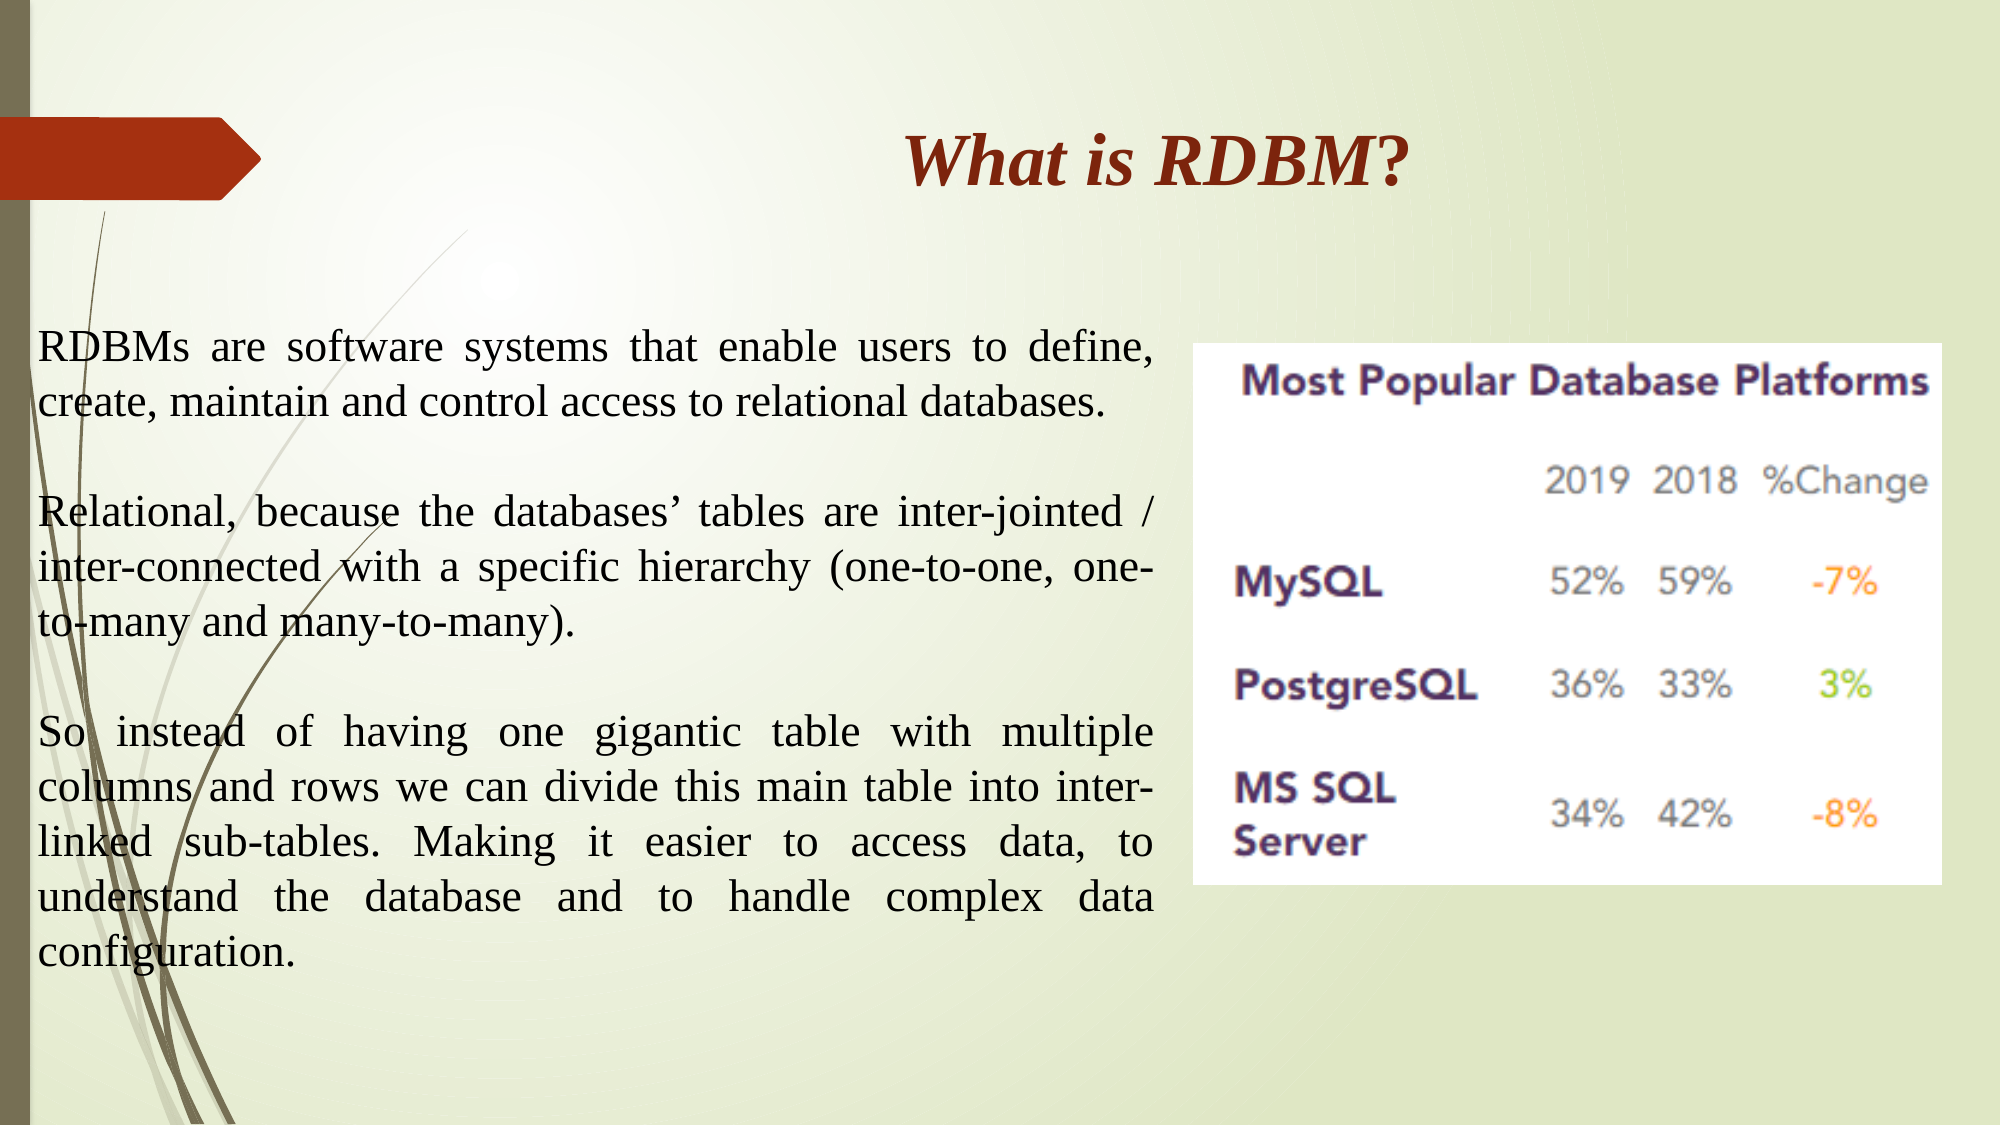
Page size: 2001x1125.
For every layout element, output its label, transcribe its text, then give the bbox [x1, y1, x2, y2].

title What is RDBM? [425, 102, 1888, 313]
picture [1193, 343, 1942, 886]
text_box RDBMs are software systems that enable users to define, create, maintain and control access to relational databases. Relational, because the databases’ tables are inter-jointed / inter-connected with a specific hierarchy (one-to-one, one-to-many and many-to-many). So instead of having one gigantic table with multiple columns and rows we can divide this main table into inter-linked sub-tables. Making it easier to access data, to understand the database and to handle complex data configuration. [22, 308, 1170, 983]
